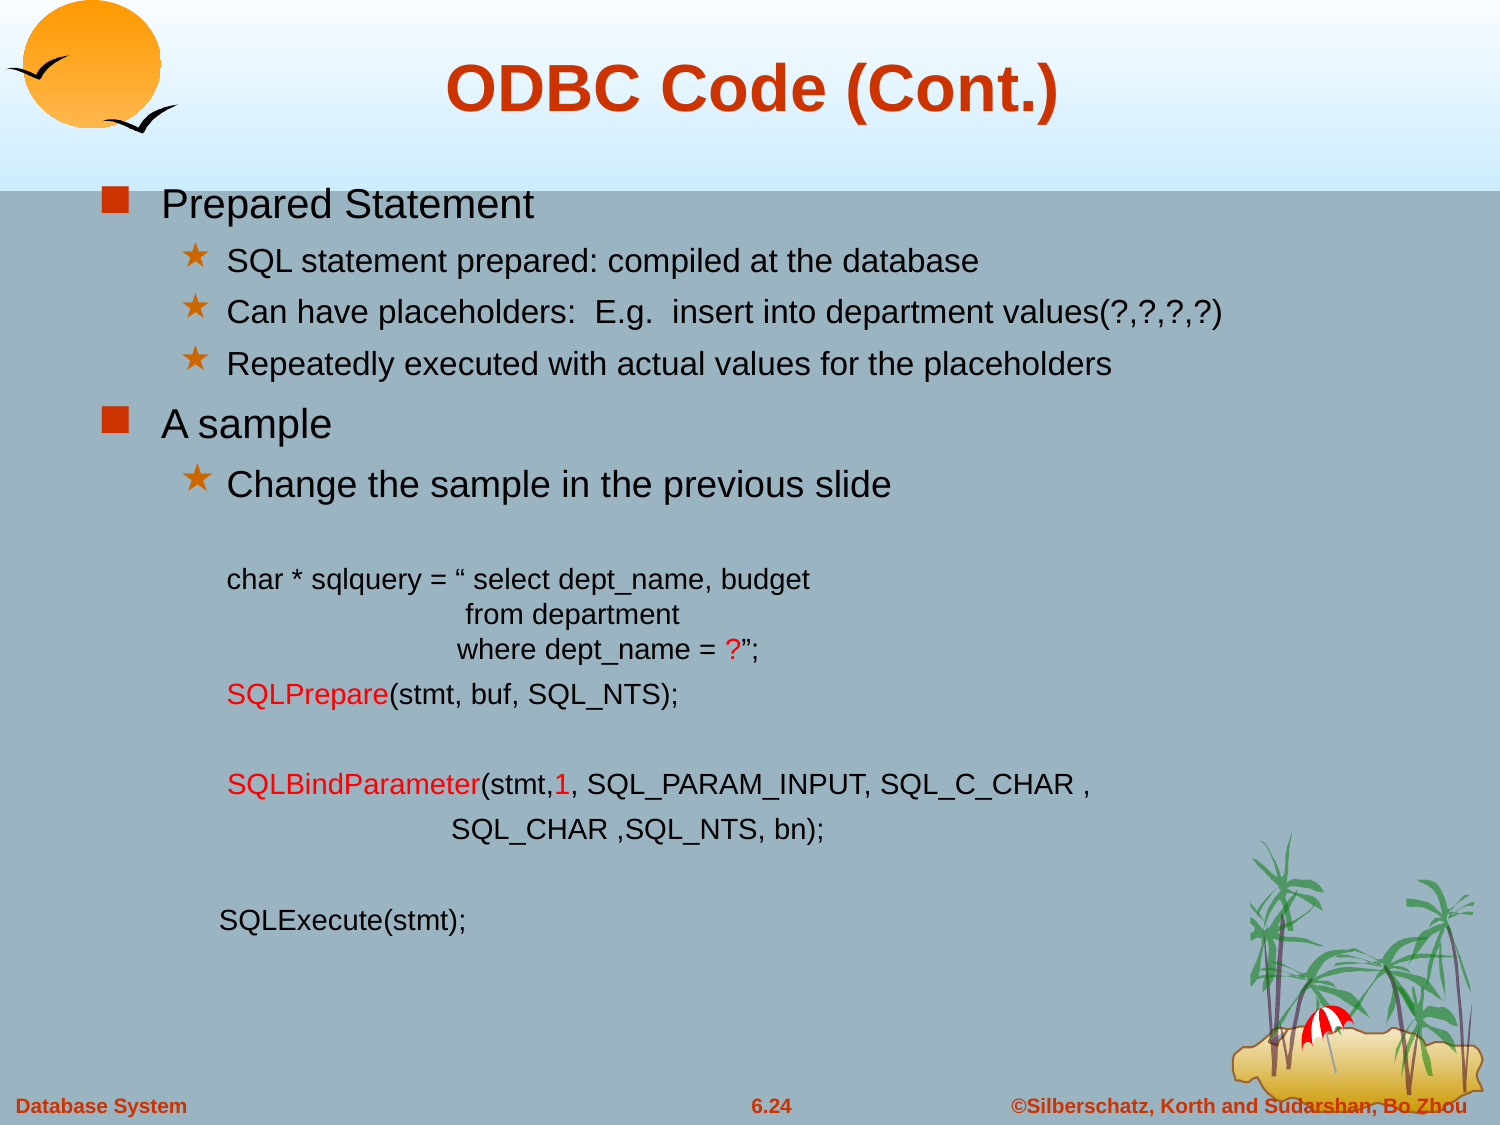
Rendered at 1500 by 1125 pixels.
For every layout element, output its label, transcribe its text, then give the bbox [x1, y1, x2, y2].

title ODBC Code (Cont.) [90, 32, 1416, 134]
list Prepared Statement SQL statement prepared: compiled at the database Can have placeholders: E.g. insert into department values(?,?,?,?) Repeatedly executed with actual values for the placeholders A sample Change the sample in the previous slide char * sqlquery = “ select dept_name, budget from department where dept_name = ?”; SQLPrepare(stmt, buf, SQL_NTS); SQLBindParameter(stmt,1, SQL_PARAM_INPUT, SQL_C_CHAR , SQL_CHAR ,SQL_NTS, bn); SQLExecute(stmt); [89, 169, 1447, 1056]
